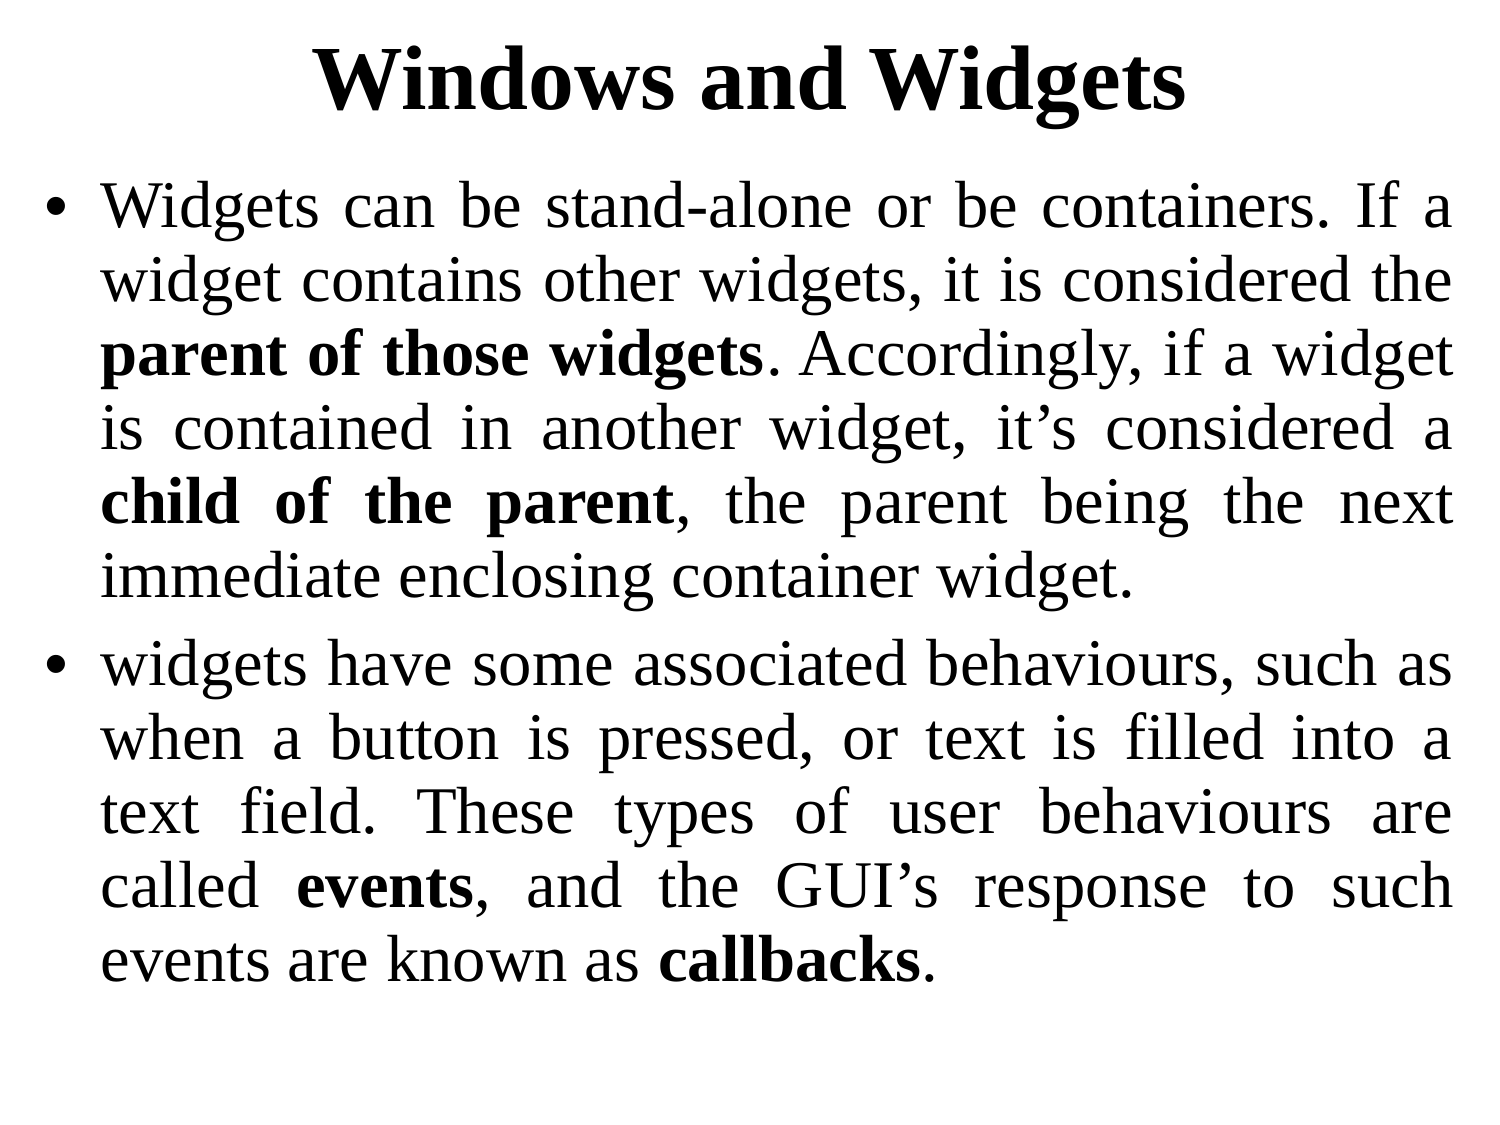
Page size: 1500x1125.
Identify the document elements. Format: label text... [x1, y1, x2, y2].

text_box Windows and Widgets [74, 19, 1425, 138]
text_box Widgets can be stand-alone or be containers. If a widget contains other widgets, it is considered the parent of those widgets. Accordingly, if a widget is contained in another widget, it’s considered a child of the parent, the parent being the next immediate enclosing container widget. widgets have some associated behaviours, such as when a button is pressed, or text is filled into a text field. These types of user behaviours are called events, and the GUI’s response to such events are known as callbacks. [29, 160, 1471, 1094]
